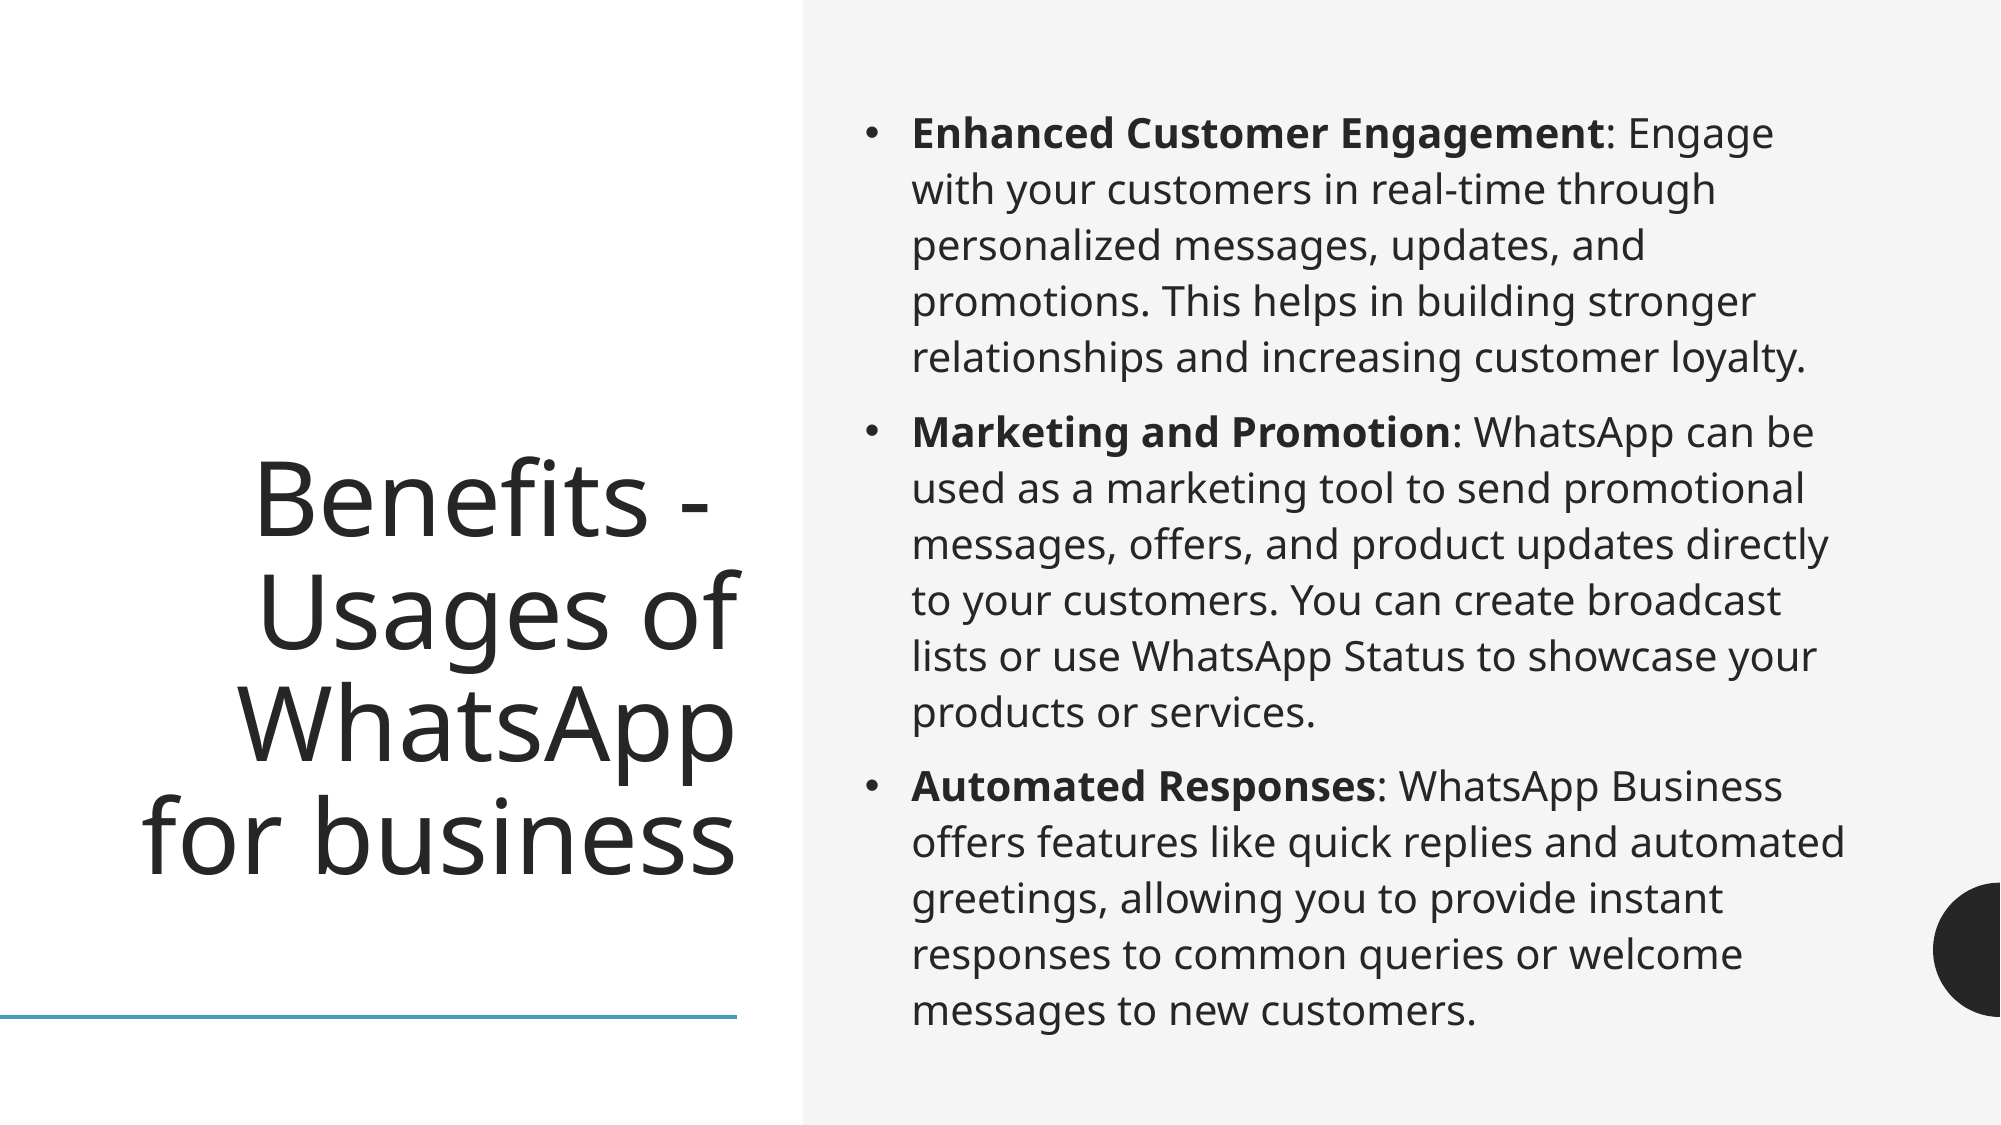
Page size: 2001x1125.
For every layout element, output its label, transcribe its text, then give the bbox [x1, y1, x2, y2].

list Enhanced Customer Engagement: Engage with your customers in real-time through personalized messages, updates, and promotions. This helps in building stronger relationships and increasing customer loyalty. Marketing and Promotion: WhatsApp can be used as a marketing tool to send promotional messages, offers, and product updates directly to your customers. You can create broadcast lists or use WhatsApp Status to showcase your products or services. Automated Responses: WhatsApp Business offers features like quick replies and automated greetings, allowing you to provide instant responses to common queries or welcome messages to new customers. [849, 93, 1875, 1022]
title Benefits - Usages of WhatsApp for business [76, 91, 754, 905]
